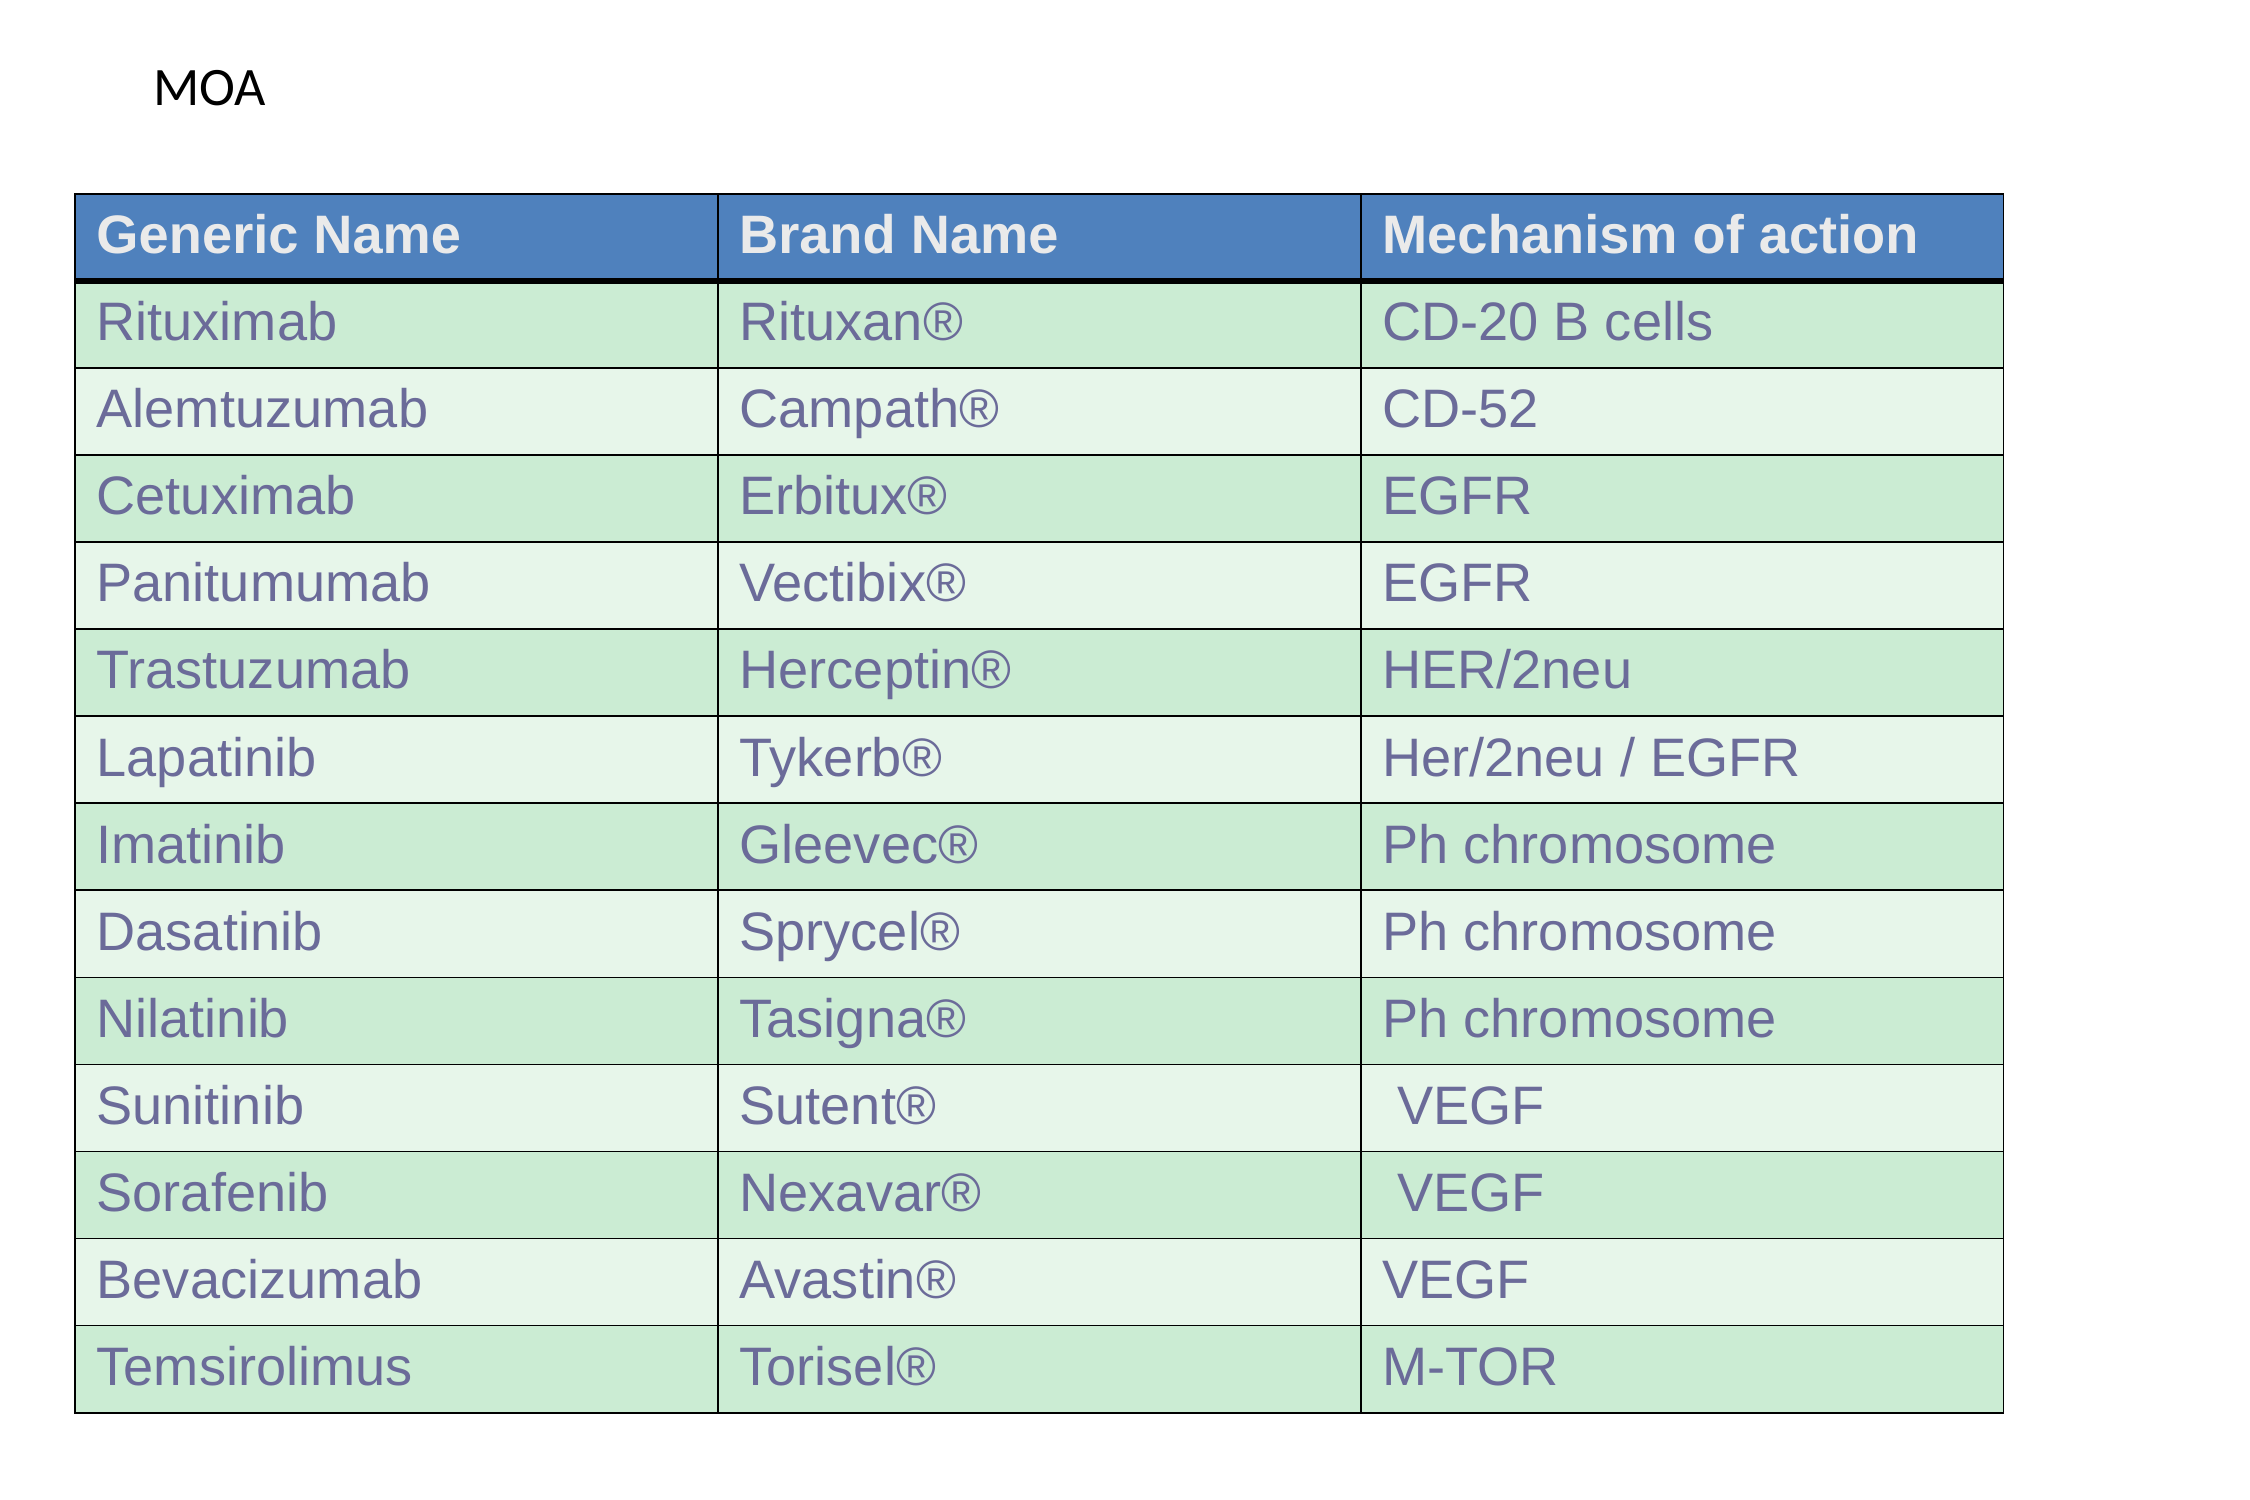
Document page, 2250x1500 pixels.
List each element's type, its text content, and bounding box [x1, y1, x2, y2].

table_cell Bevacizumab [76, 1239, 717, 1325]
table_cell Ph chromosome [1362, 804, 2003, 889]
table_cell Sunitinib [76, 1065, 717, 1151]
table_cell Dasatinib [76, 891, 717, 977]
table_cell M-TOR [1362, 1326, 2003, 1412]
table_cell Alemtuzumab [76, 369, 717, 454]
table_header Mechanism of action [1362, 195, 2003, 278]
table_cell Rituximab [76, 284, 717, 367]
table_cell EGFR [1362, 456, 2003, 541]
table_cell Nexavar® [719, 1152, 1360, 1238]
table_cell Temsirolimus [76, 1326, 717, 1412]
table_cell Sprycel® [719, 891, 1360, 977]
table_cell Vectibix® [719, 543, 1360, 628]
table_cell VEGF [1362, 1239, 2003, 1325]
table_cell Sorafenib [76, 1152, 717, 1238]
table_cell Erbitux® [719, 456, 1360, 541]
table_header Generic Name [76, 195, 717, 278]
table_cell Avastin® [719, 1239, 1360, 1325]
table_cell Ph chromosome [1362, 978, 2003, 1064]
table_cell Her/2neu / EGFR [1362, 717, 2003, 802]
table_cell Campath® [719, 369, 1360, 454]
table_cell Lapatinib [76, 717, 717, 802]
table_cell Nilatinib [76, 978, 717, 1064]
text_box MOA [138, 44, 282, 124]
table_header Brand Name [719, 195, 1360, 278]
table_cell Torisel® [719, 1326, 1360, 1412]
table_cell Trastuzumab [76, 630, 717, 715]
table_cell Ph chromosome [1362, 891, 2003, 977]
table_cell VEGF [1362, 1152, 2003, 1238]
table_cell Tykerb® [719, 717, 1360, 802]
table_cell Herceptin® [719, 630, 1360, 715]
table_cell EGFR [1362, 543, 2003, 628]
table_cell Tasigna® [719, 978, 1360, 1064]
table_cell Sutent® [719, 1065, 1360, 1151]
table_cell CD-52 [1362, 369, 2003, 454]
table_cell VEGF [1362, 1065, 2003, 1151]
table_cell Cetuximab [76, 456, 717, 541]
table_cell Panitumumab [76, 543, 717, 628]
table_cell CD-20 B cells [1362, 284, 2003, 367]
table_cell Imatinib [76, 804, 717, 889]
table_cell HER/2neu [1362, 630, 2003, 715]
table_cell Rituxan® [719, 284, 1360, 367]
table_cell Gleevec® [719, 804, 1360, 889]
